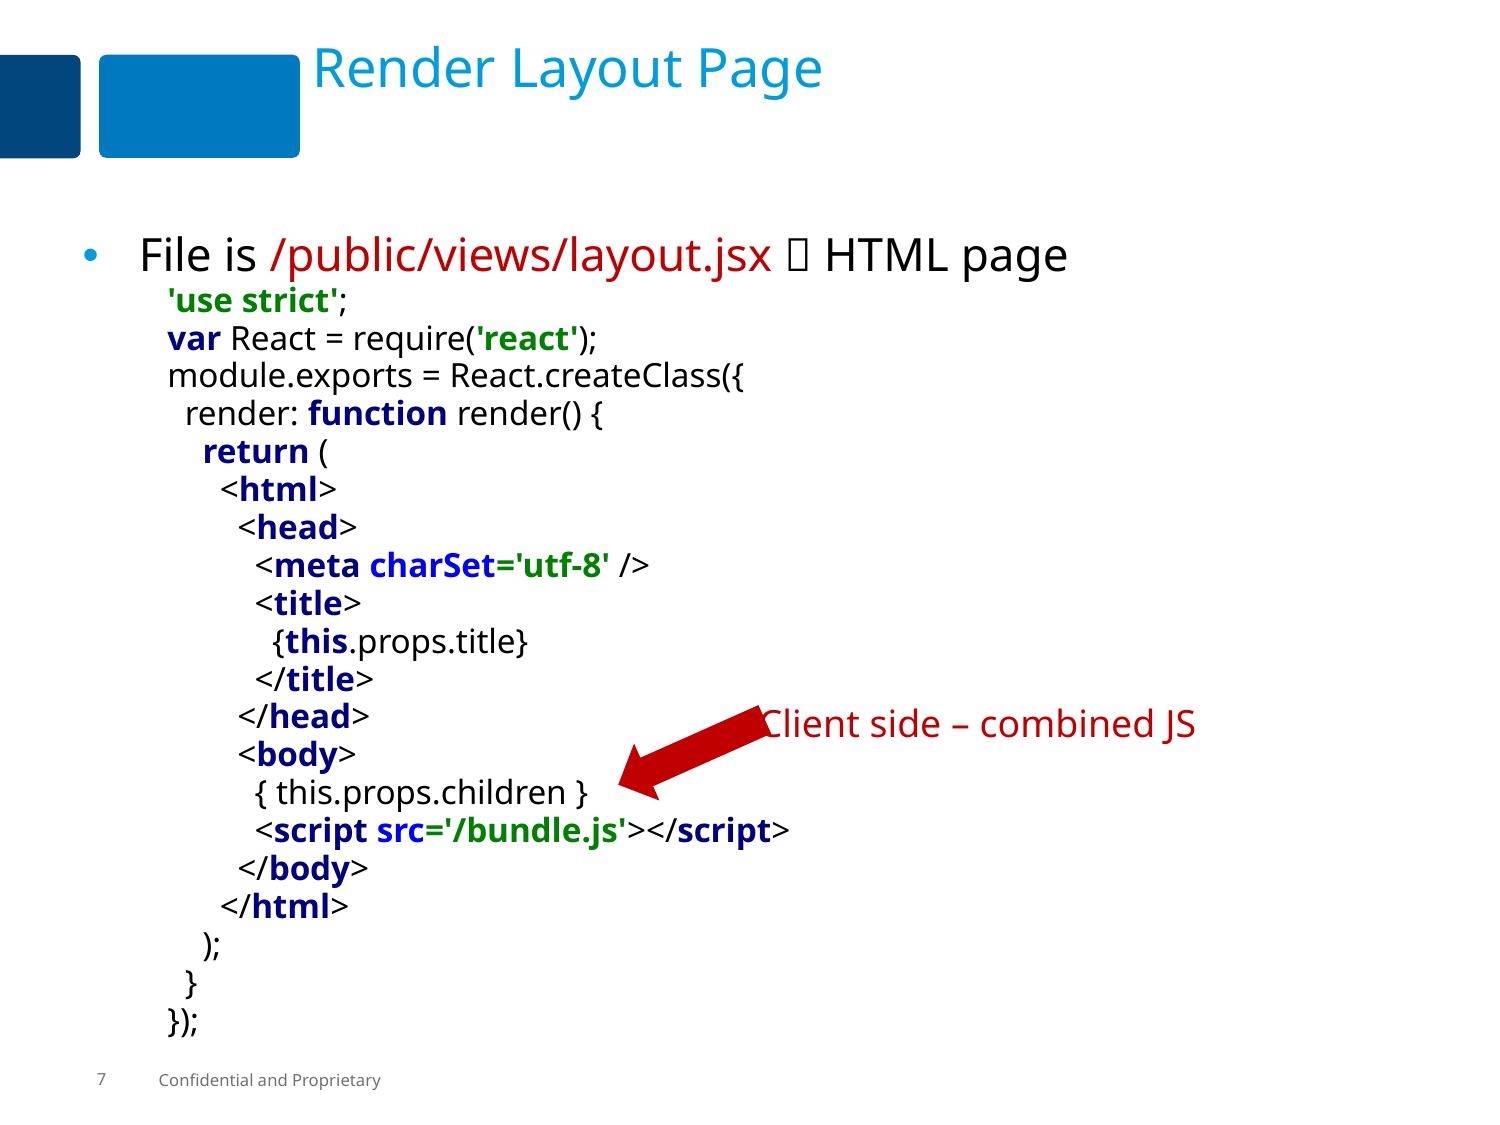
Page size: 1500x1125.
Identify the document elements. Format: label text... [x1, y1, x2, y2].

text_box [611, 699, 1184, 784]
title Render Layout Page [312, 37, 1463, 175]
list File is /public/views/layout.jsx  HTML page 'use strict'; var React = require('react'); module.exports = React.createClass({ render: function render() { return ( <html> <head> <meta charSet='utf-8' /> <title> {this.props.title} </title> </head> <body> { this.props.children } <script src='/bundle.js'></script> </body> </html> ); } }); [82, 221, 1413, 1013]
